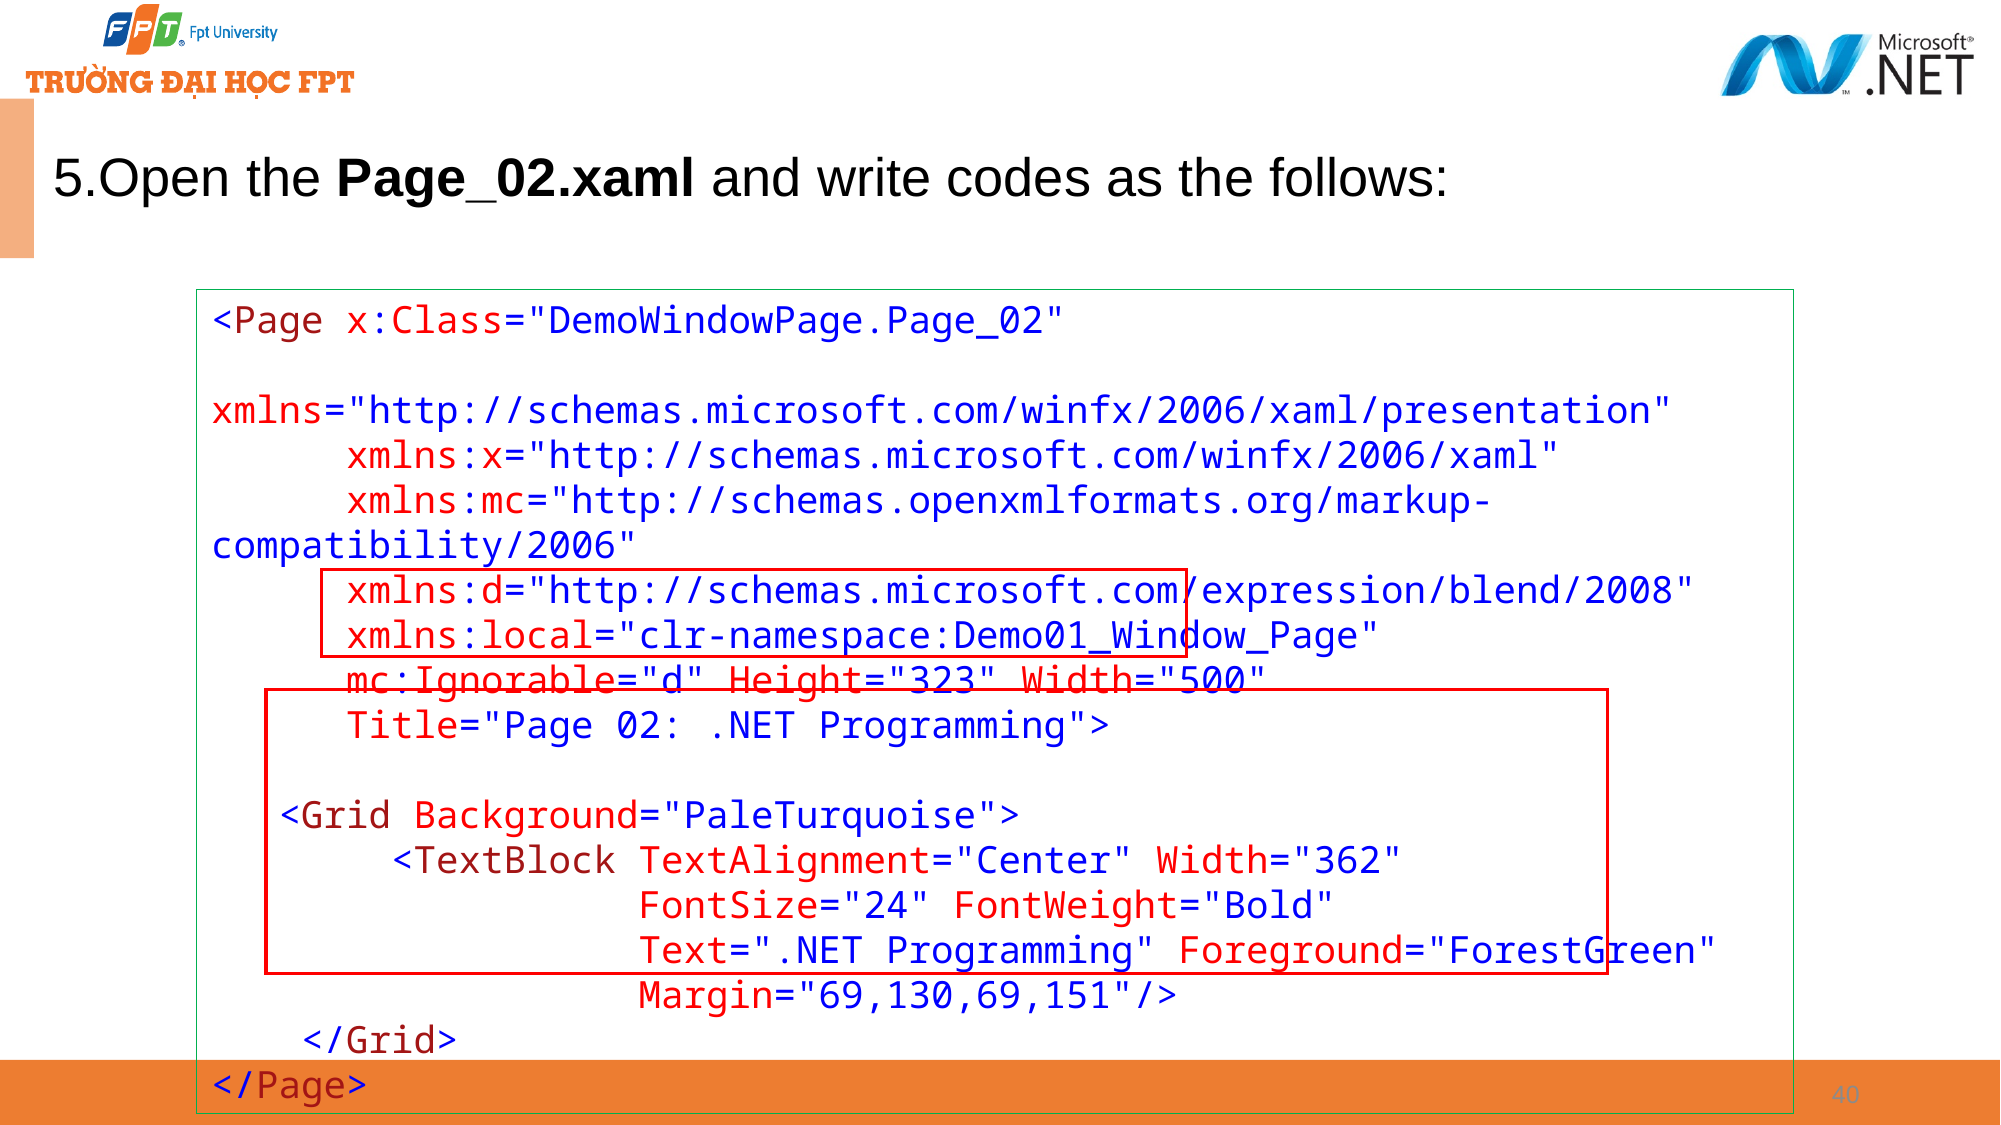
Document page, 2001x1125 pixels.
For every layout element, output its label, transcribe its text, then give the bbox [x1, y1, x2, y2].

text_box 5.Open the Page_02.xaml and write codes as the follows: [38, 134, 1548, 215]
picture [1685, 0, 2001, 129]
text_box [321, 568, 1187, 657]
text_box [265, 689, 1608, 974]
text_box <Page x:Class="DemoWindowPage.Page_02" xmlns="http://schemas.microsoft.com/winfx/2006/xaml/presentation" xmlns:x="http://schemas.microsoft.com/winfx/2006/xaml" xmlns:mc="http://schemas.openxmlformats.org/markup-compatibility/2006" xmlns:d="http://schemas.microsoft.com/expression/blend/2008" xmlns:local="clr-namespace:Demo01_Window_Page" mc:Ignorable="d" Height="323" Width="500" Title="Page 02: .NET Programming"> <Grid Background="PaleTurquoise"> <TextBlock TextAlignment="Center" Width="362" FontSize="24" FontWeight="Bold" Text=".NET Programming" Foreground="ForestGreen" Margin="69,130,69,151"/> </Grid> </Page> [196, 289, 1794, 1114]
slide_number 40 [1424, 1063, 1875, 1123]
